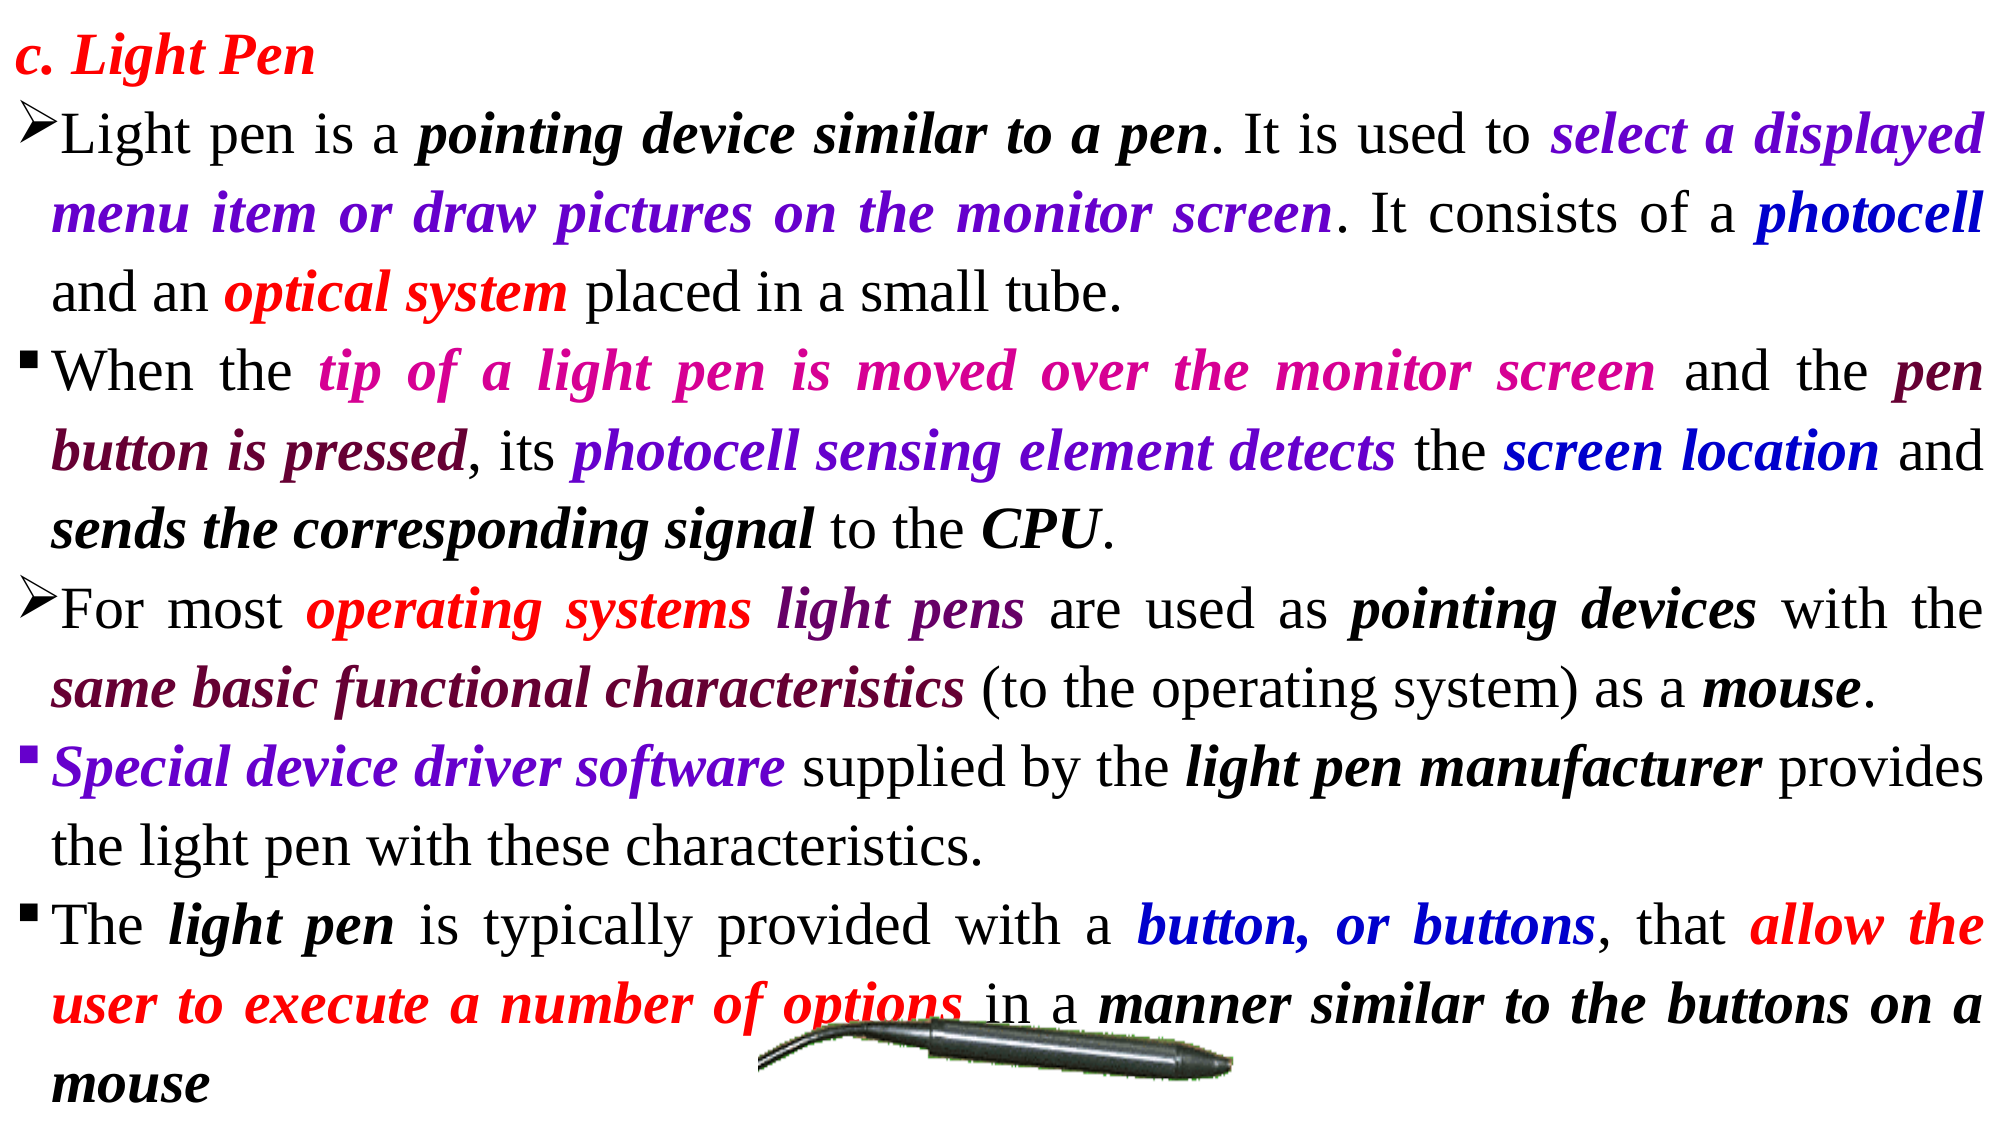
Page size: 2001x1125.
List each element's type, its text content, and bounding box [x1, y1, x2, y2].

picture [758, 1008, 1242, 1095]
list c. Light Pen Light pen is a pointing device similar to a pen. It is used to select a displayed menu item or draw pictures on the monitor screen. It consists of a photocell and an optical system placed in a small tube. When the tip of a light pen is moved over the monitor screen and the pen button is pressed, its photocell sensing element detects the screen location and sends the corresponding signal to the CPU. For most operating systems light pens are used as pointing devices with the same basic functional characteristics (to the operating system) as a mouse. Special device driver software supplied by the light pen manufacturer provides the light pen with these characteristics. The light pen is typically provided with a button, or buttons, that allow the user to execute a number of options in a manner similar to the buttons on a mouse [0, 0, 2000, 1125]
